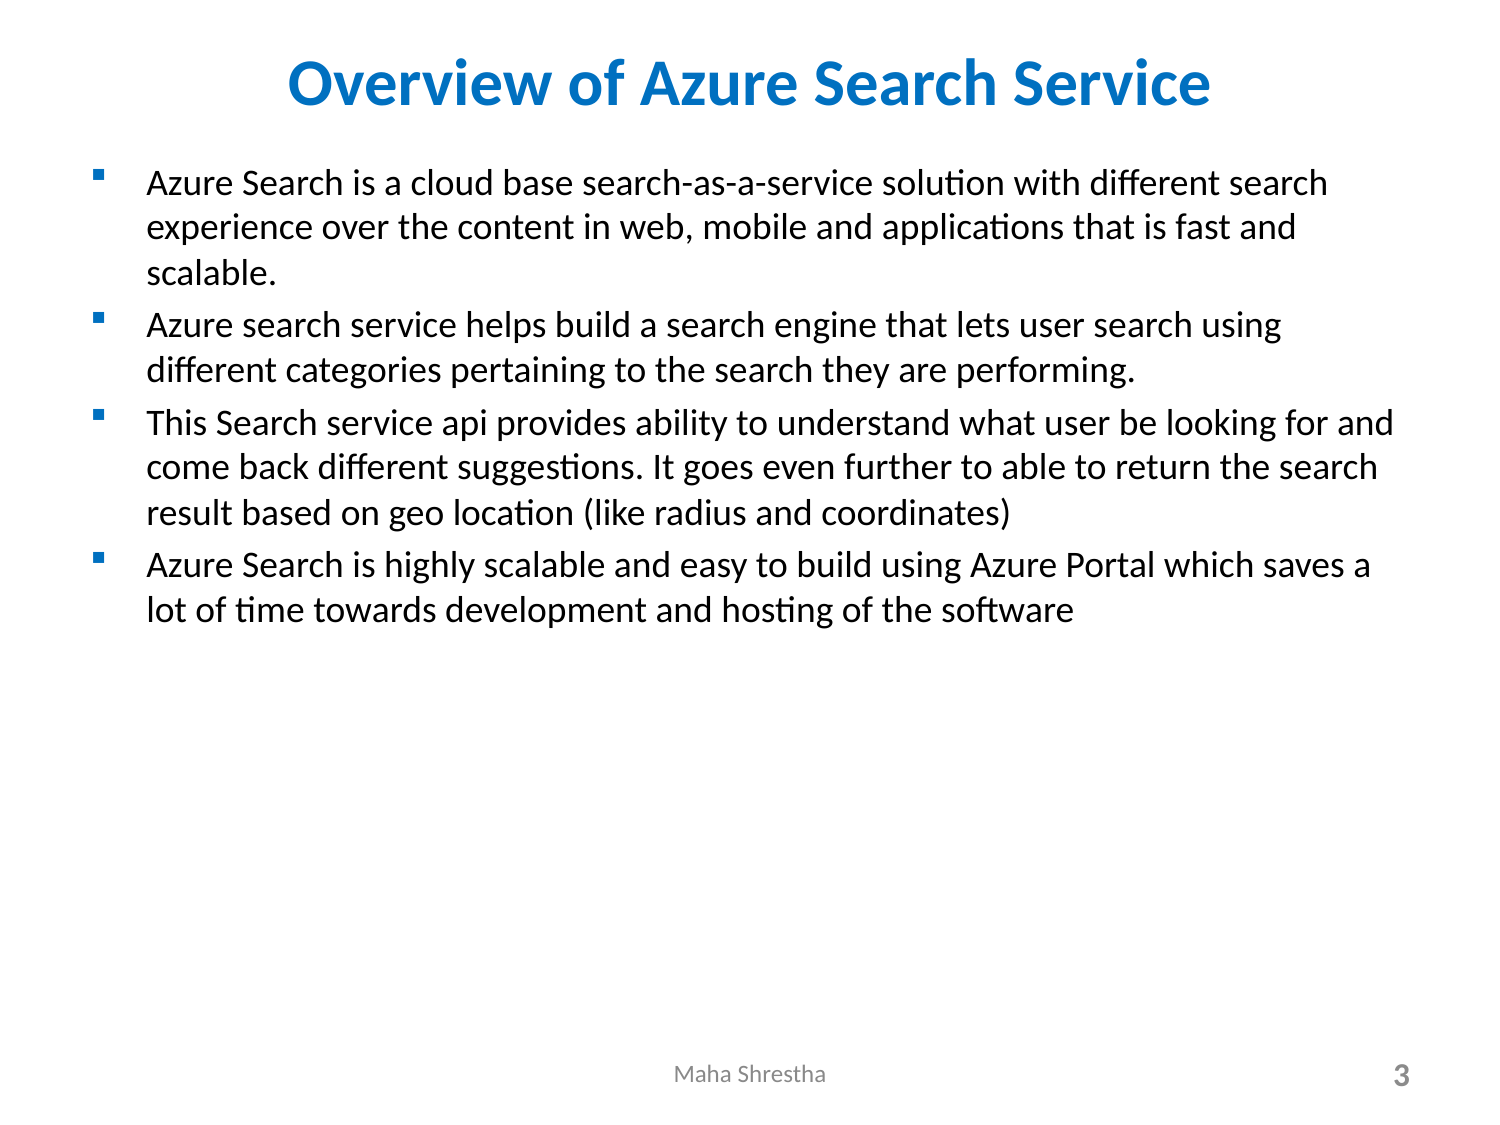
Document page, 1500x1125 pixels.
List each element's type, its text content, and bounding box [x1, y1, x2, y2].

title Overview of Azure Search Service [75, 19, 1425, 138]
slide_number 3 [1074, 1042, 1425, 1103]
footer Maha Shrestha [512, 1042, 988, 1103]
list Azure Search is a cloud base search-as-a-service solution with different search experience over the content in web, mobile and applications that is fast and scalable. Azure search service helps build a search engine that lets user search using different categories pertaining to the search they are performing. This Search service api provides ability to understand what user be looking for and come back different suggestions. It goes even further to able to return the search result based on geo location (like radius and coordinates) Azure Search is highly scalable and easy to build using Azure Portal which saves a lot of time towards development and hosting of the software [75, 149, 1425, 1025]
